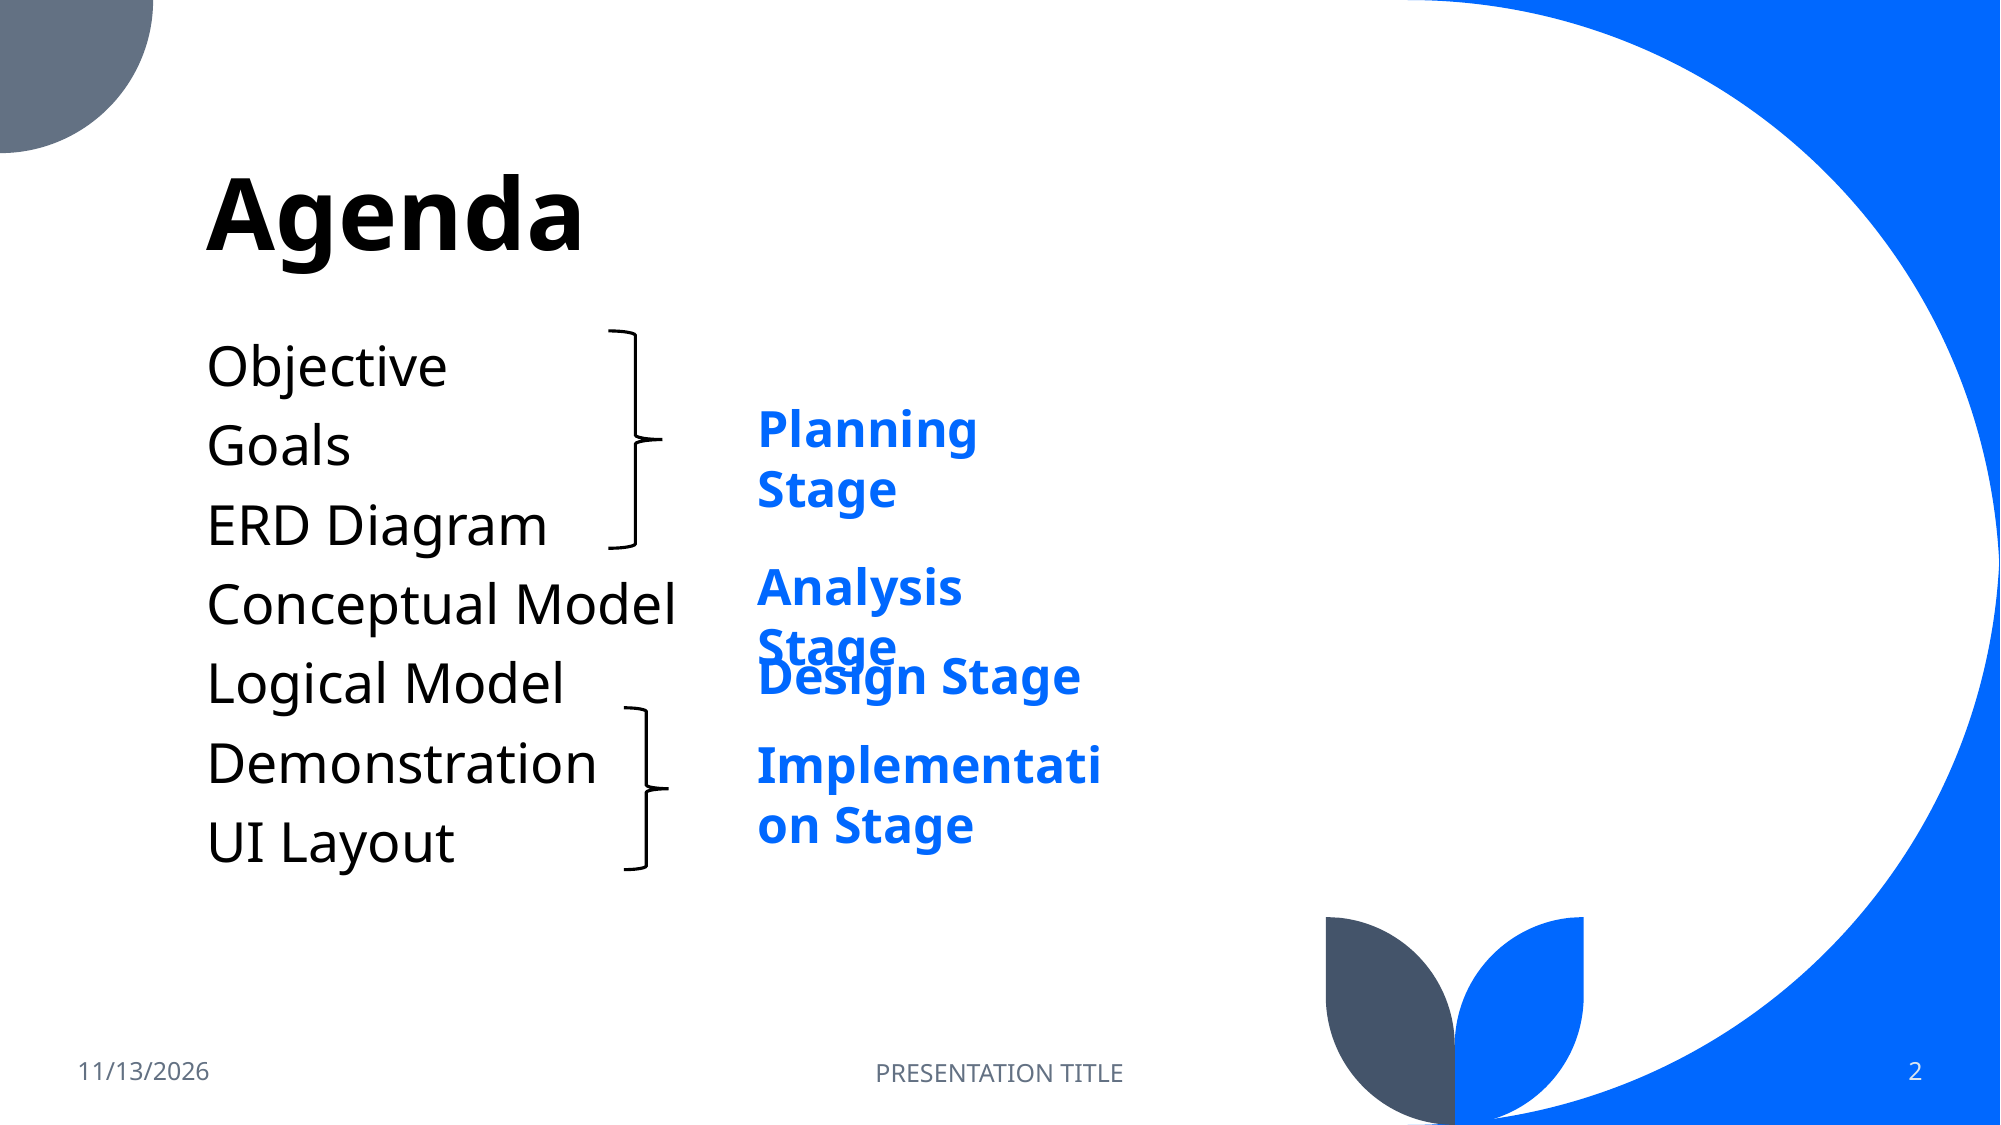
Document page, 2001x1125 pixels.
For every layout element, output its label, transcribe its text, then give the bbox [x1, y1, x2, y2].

text_box Analysis Stage [742, 548, 1132, 637]
footer PRESENTATION TITLE [662, 1042, 1338, 1103]
title Agenda [191, 62, 1796, 280]
text_box Design Stage [742, 637, 1132, 712]
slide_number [62, 1042, 513, 1103]
text_box Implementation Stage [742, 726, 1132, 861]
text_box Planning Stage [742, 390, 1132, 526]
slide_number 2 [1665, 1042, 1938, 1103]
text_box [608, 329, 663, 550]
list Objective Goals ERD Diagram Conceptual Model Logical Model Demonstration UI Layout [191, 330, 1796, 884]
text_box [623, 706, 669, 872]
